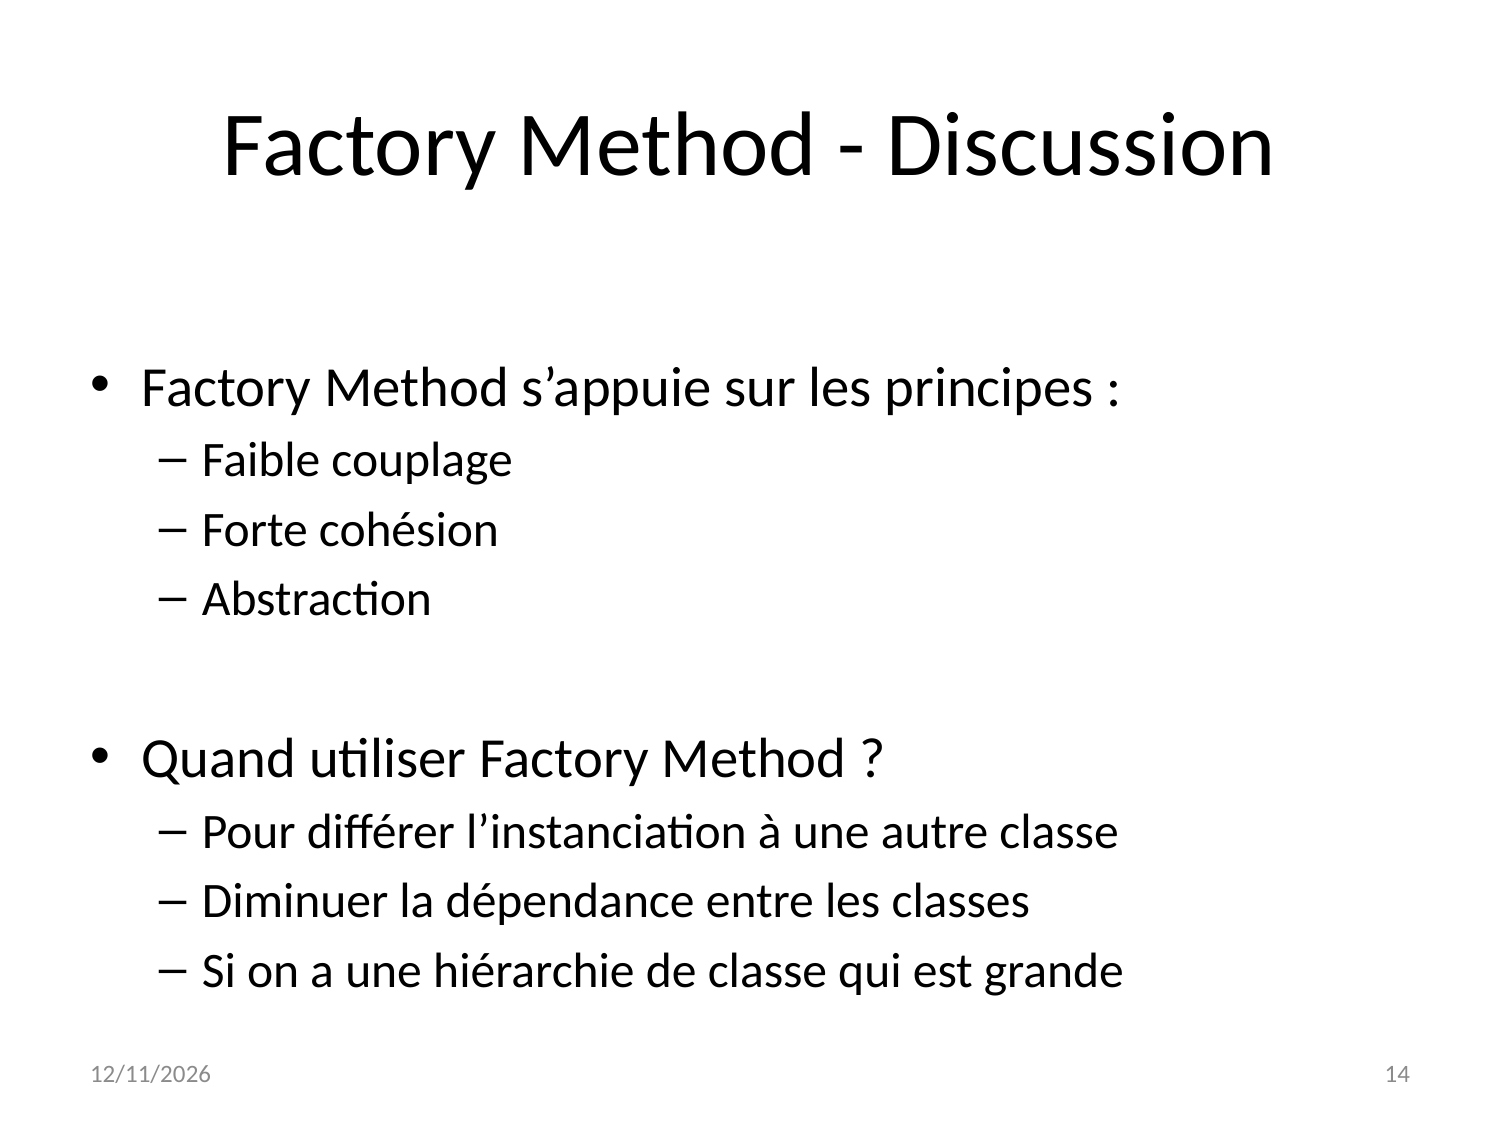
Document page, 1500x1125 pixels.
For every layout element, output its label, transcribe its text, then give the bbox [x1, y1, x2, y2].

slide_number 14 [1074, 1042, 1425, 1103]
title Factory Method - Discussion [75, 45, 1425, 233]
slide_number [75, 1042, 425, 1103]
list Factory Method s’appuie sur les principes : Faible couplage Forte cohésion Abstraction Quand utiliser Factory Method ? Pour différer l’instanciation à une autre classe Diminuer la dépendance entre les classes Si on a une hiérarchie de classe qui est grande [75, 262, 1425, 1005]
